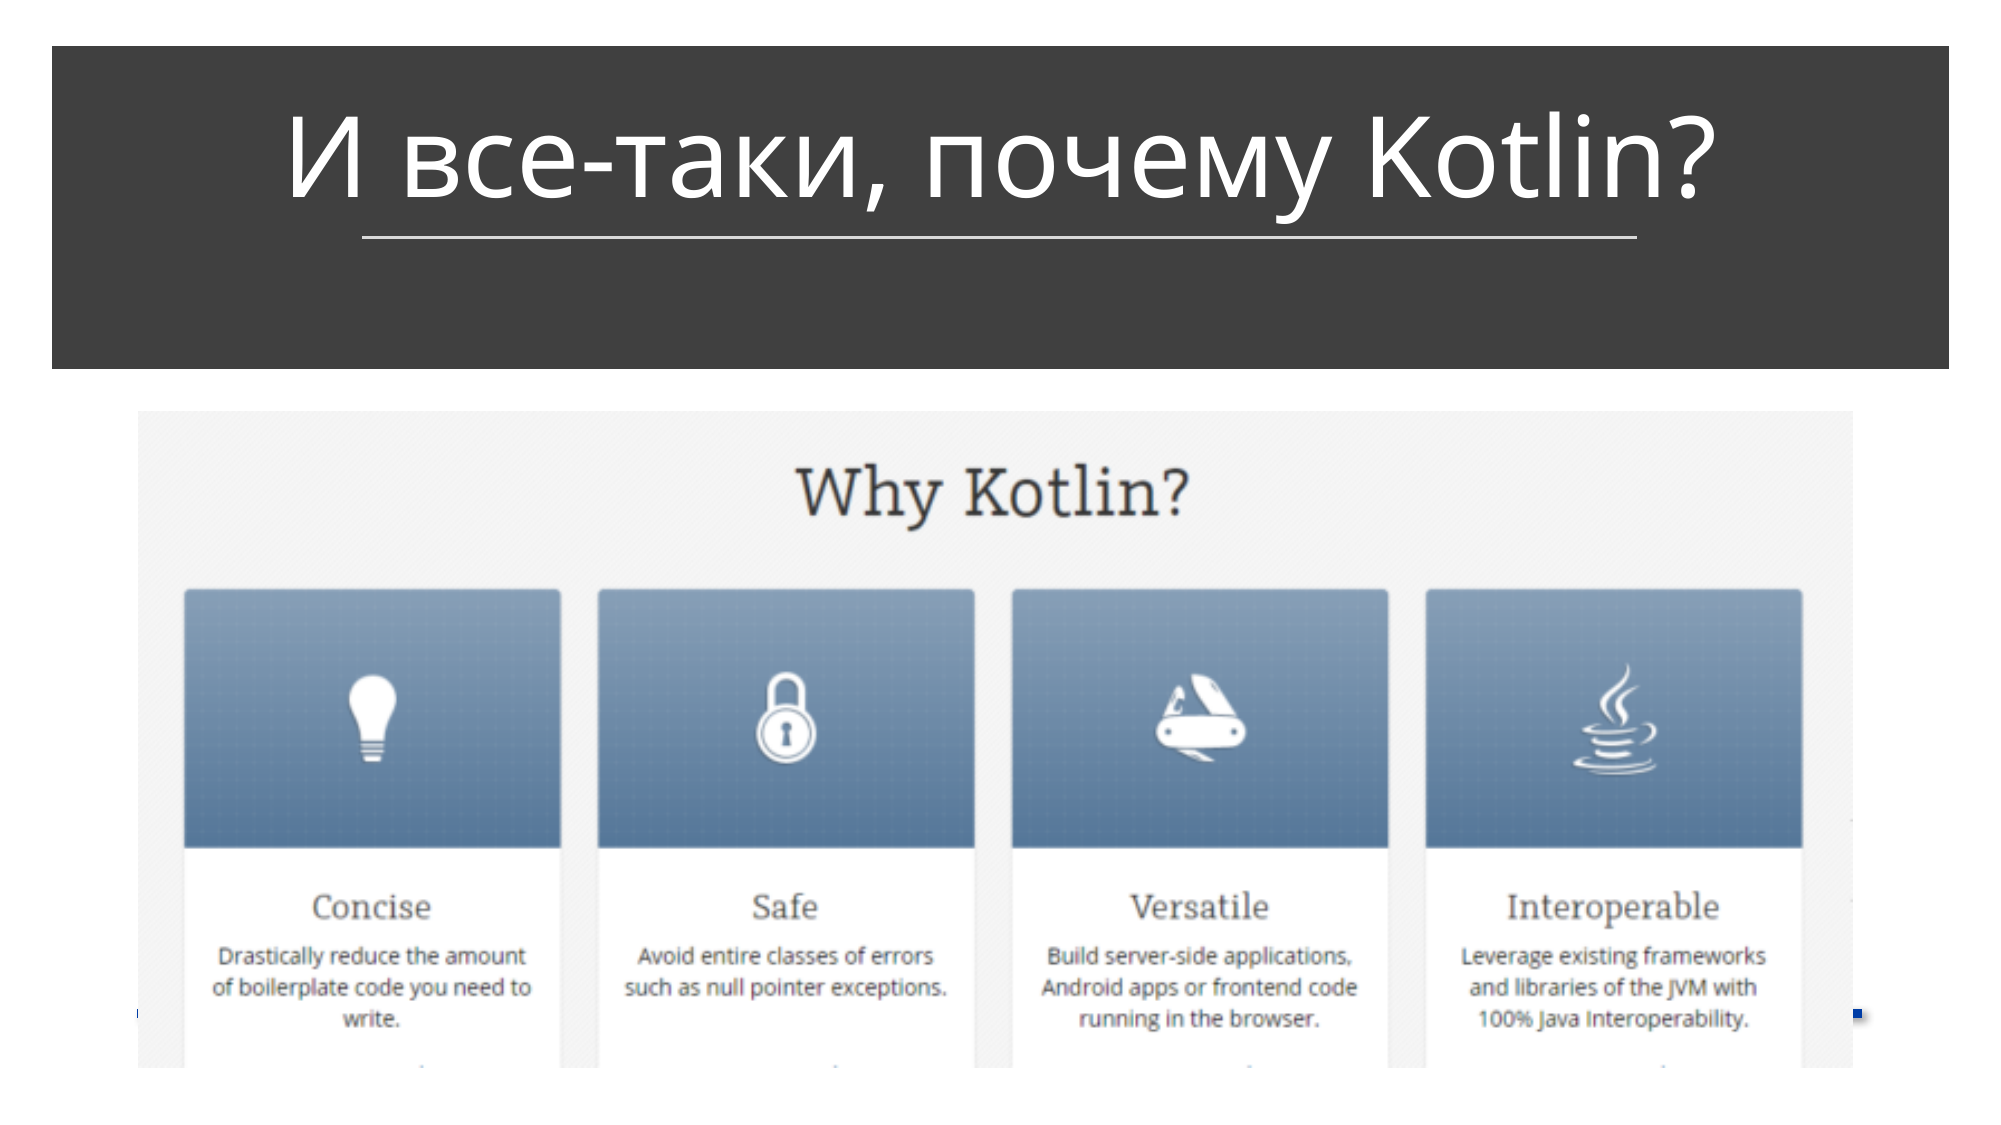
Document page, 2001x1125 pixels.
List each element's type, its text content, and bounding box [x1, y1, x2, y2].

title И все-таки, почему Kotlin? [86, 76, 1914, 230]
text_box [61, 55, 1939, 360]
picture [138, 411, 1853, 1068]
